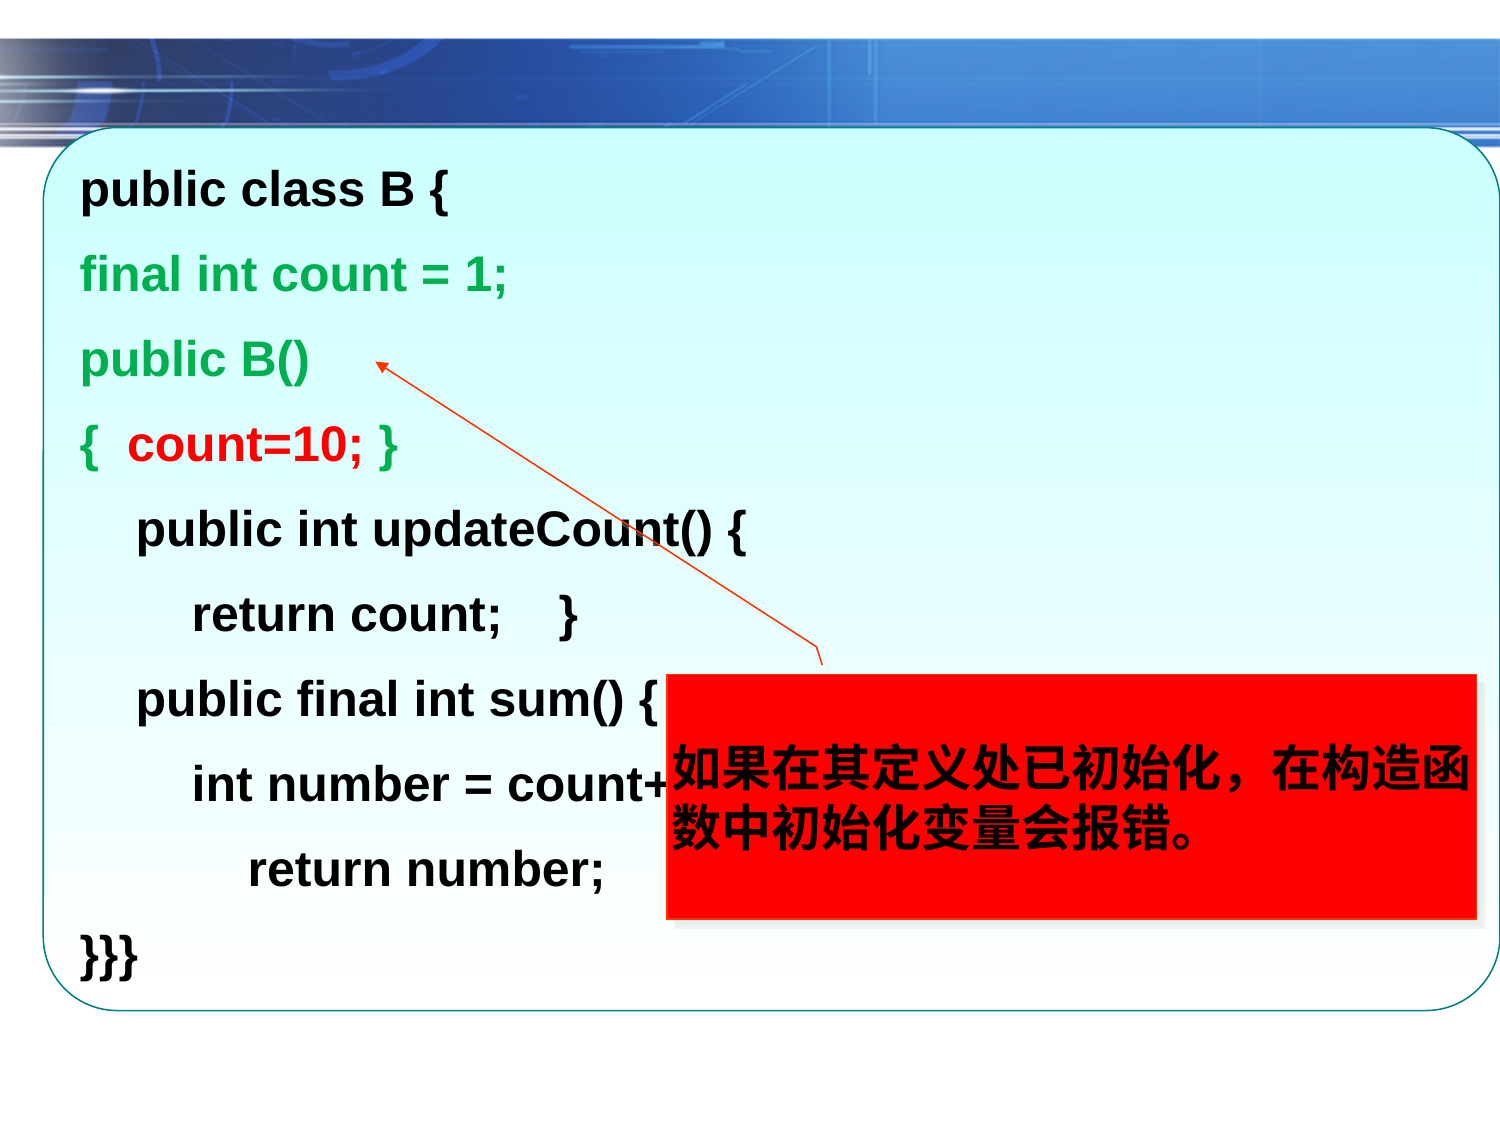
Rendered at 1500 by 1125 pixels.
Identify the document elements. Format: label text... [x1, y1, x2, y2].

text_box 如果在其定义处已初始化，在构造函 数中初始化变量会报错。 [667, 674, 1477, 920]
text_box 如果在其定义处已初始化，在构造函 数中初始化变量会报错。 [375, 361, 823, 666]
text_box public class B { final int count = 1; public B() { count=10; } public int updateCount() { return count; } public final int sum() { int number = count+10; return number; }}} [43, 127, 1500, 1011]
